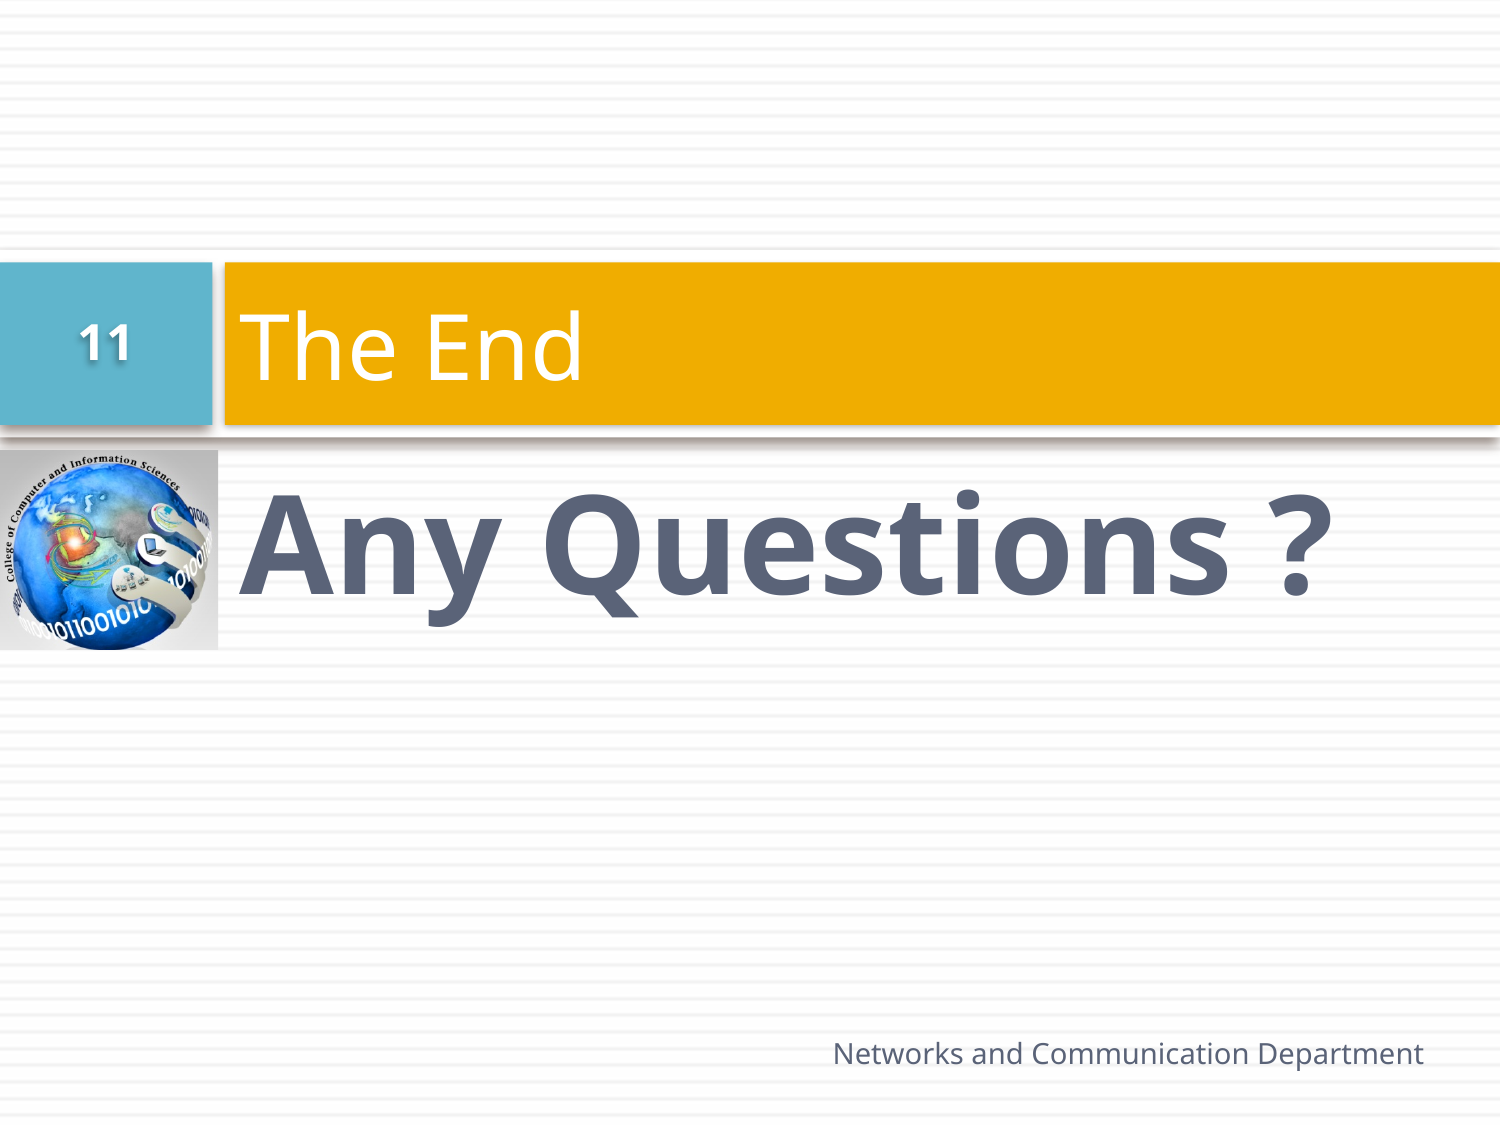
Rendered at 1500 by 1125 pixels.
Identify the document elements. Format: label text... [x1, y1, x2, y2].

title The End [225, 262, 1475, 425]
slide_number 11 [0, 287, 213, 403]
footer Networks and Communication Department [549, 1025, 1440, 1085]
picture [0, 450, 219, 650]
list Any Questions ? [225, 450, 1394, 650]
